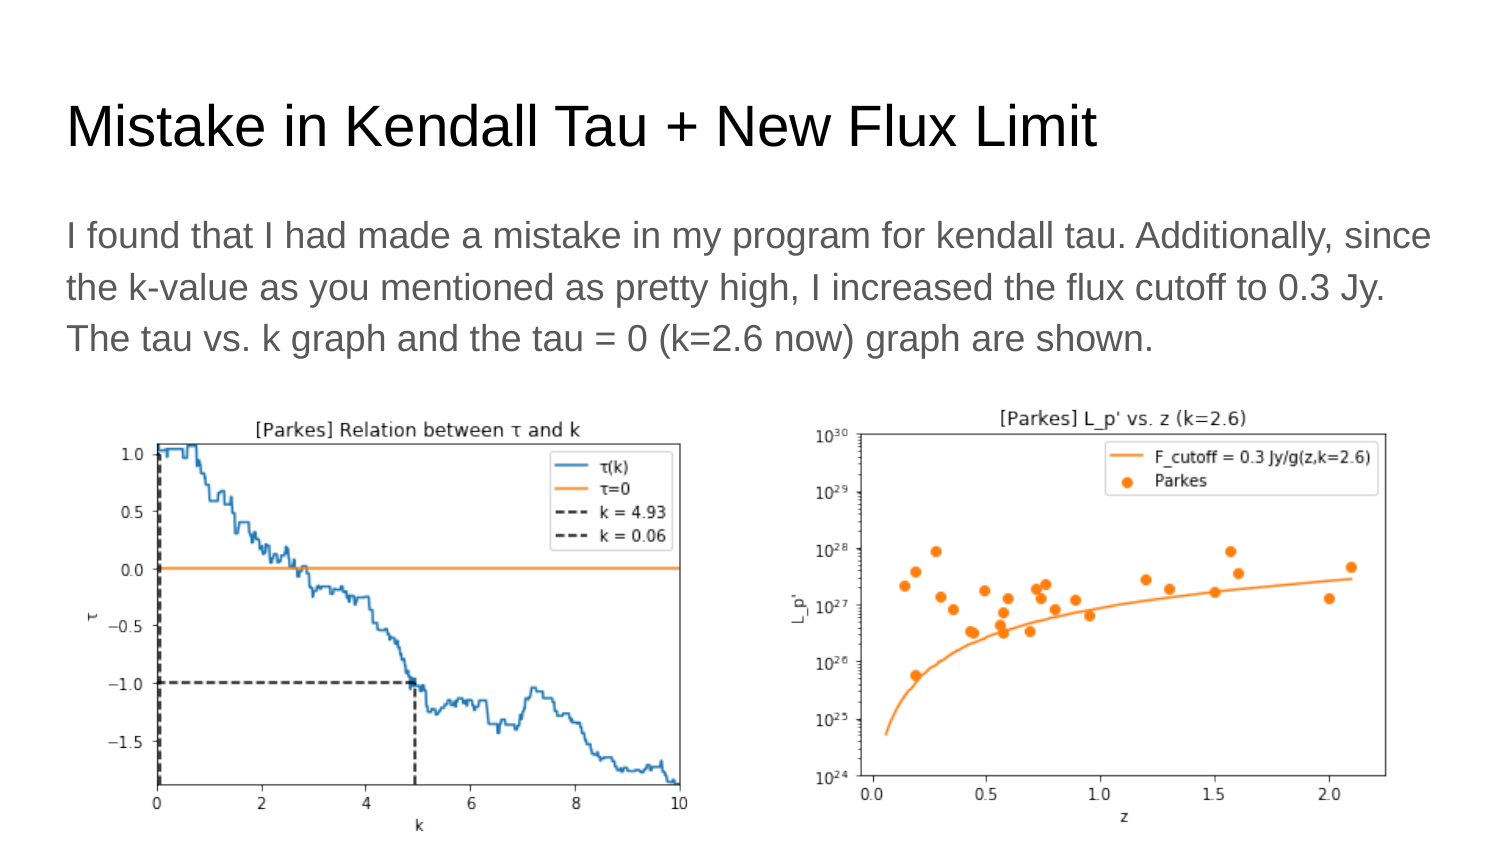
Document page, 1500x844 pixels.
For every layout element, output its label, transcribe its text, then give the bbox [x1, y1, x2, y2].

picture [779, 399, 1401, 835]
picture [73, 409, 700, 844]
list I found that I had made a mistake in my program for kendall tau. Additionally, since the k-value as you mentioned as pretty high, I increased the flux cutoff to 0.3 Jy. The tau vs. k graph and the tau = 0 (k=2.6 now) graph are shown. [51, 189, 1449, 750]
title Mistake in Kendall Tau + New Flux Limit [51, 72, 1449, 167]
